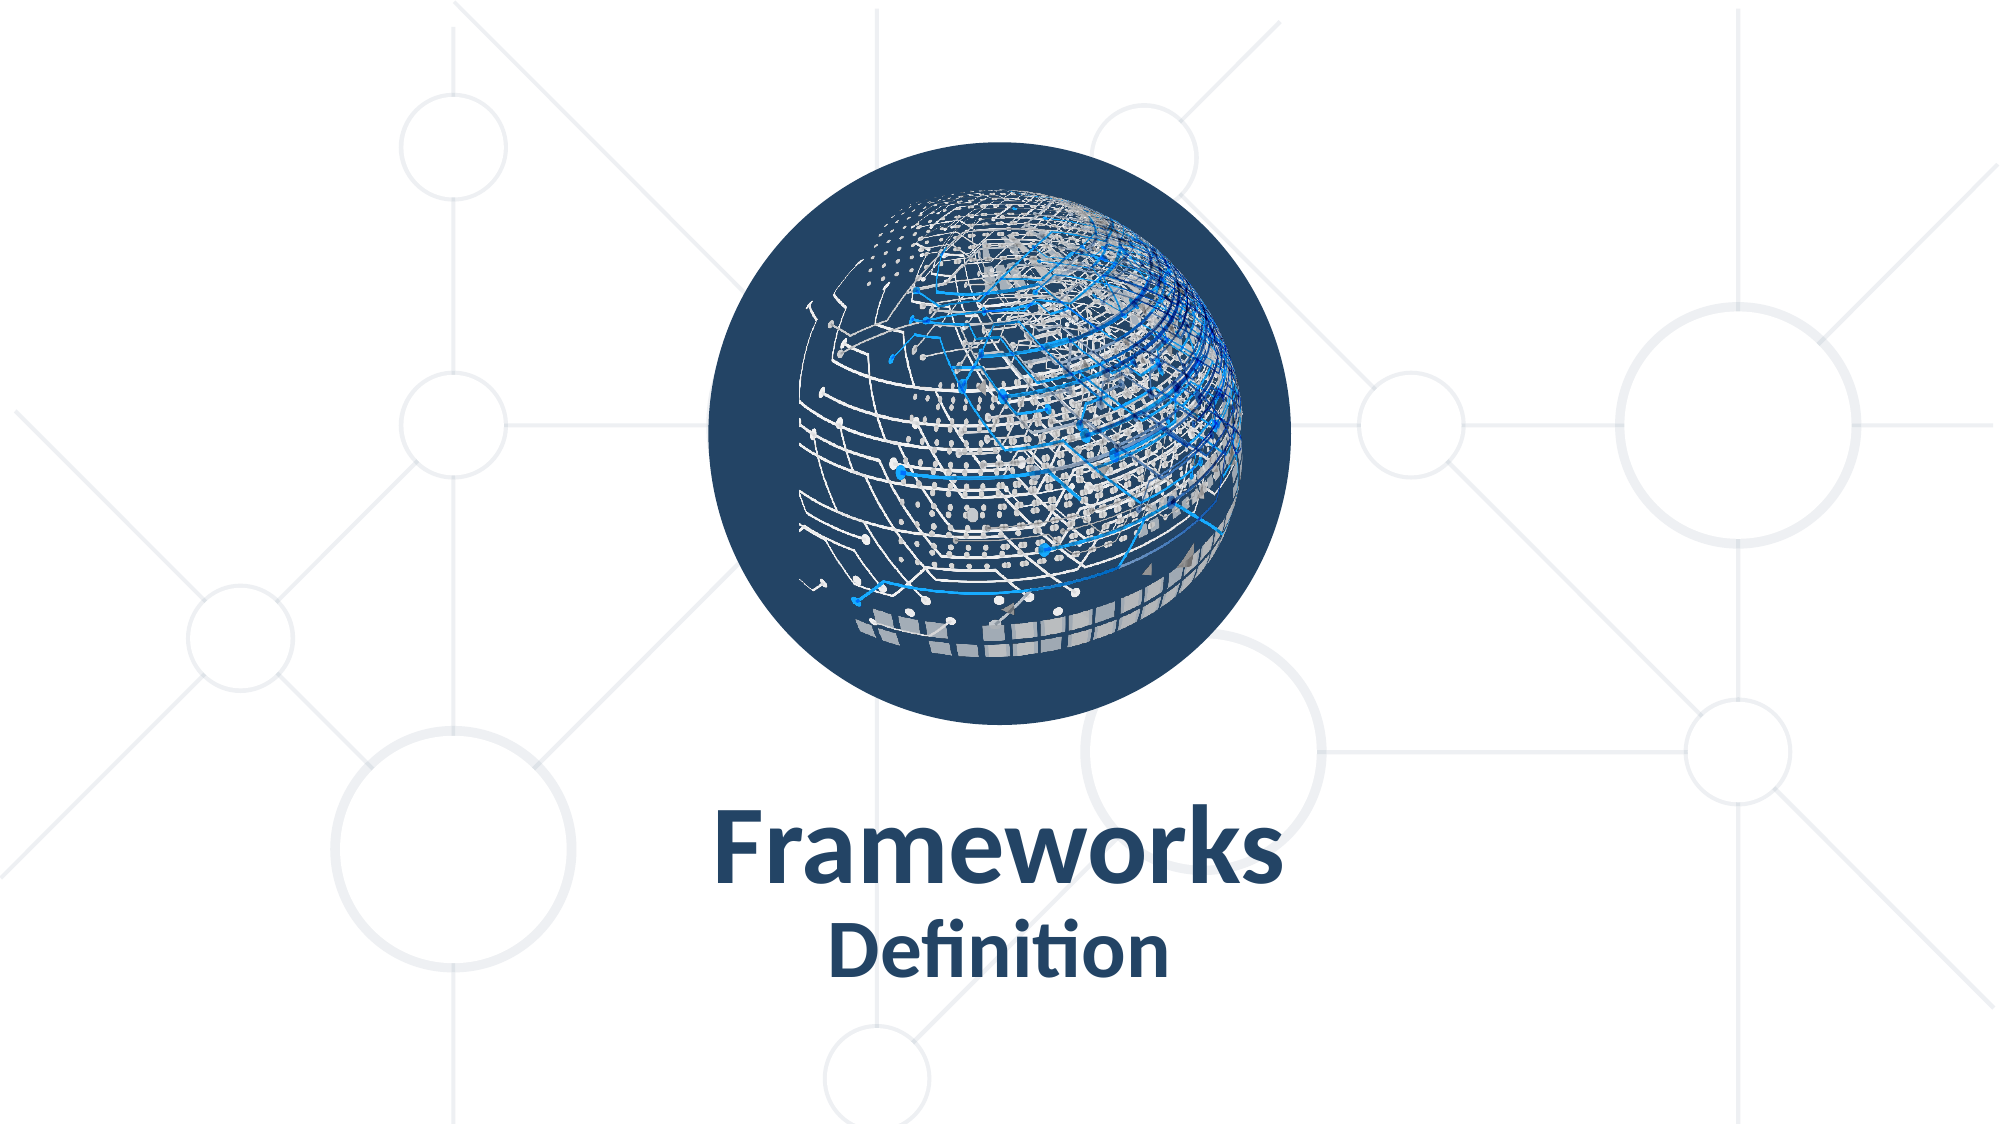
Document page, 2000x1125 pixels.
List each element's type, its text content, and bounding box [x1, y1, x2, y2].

list Definition [100, 900, 1899, 983]
list Frameworks [100, 771, 1899, 898]
picture [799, 124, 1261, 683]
